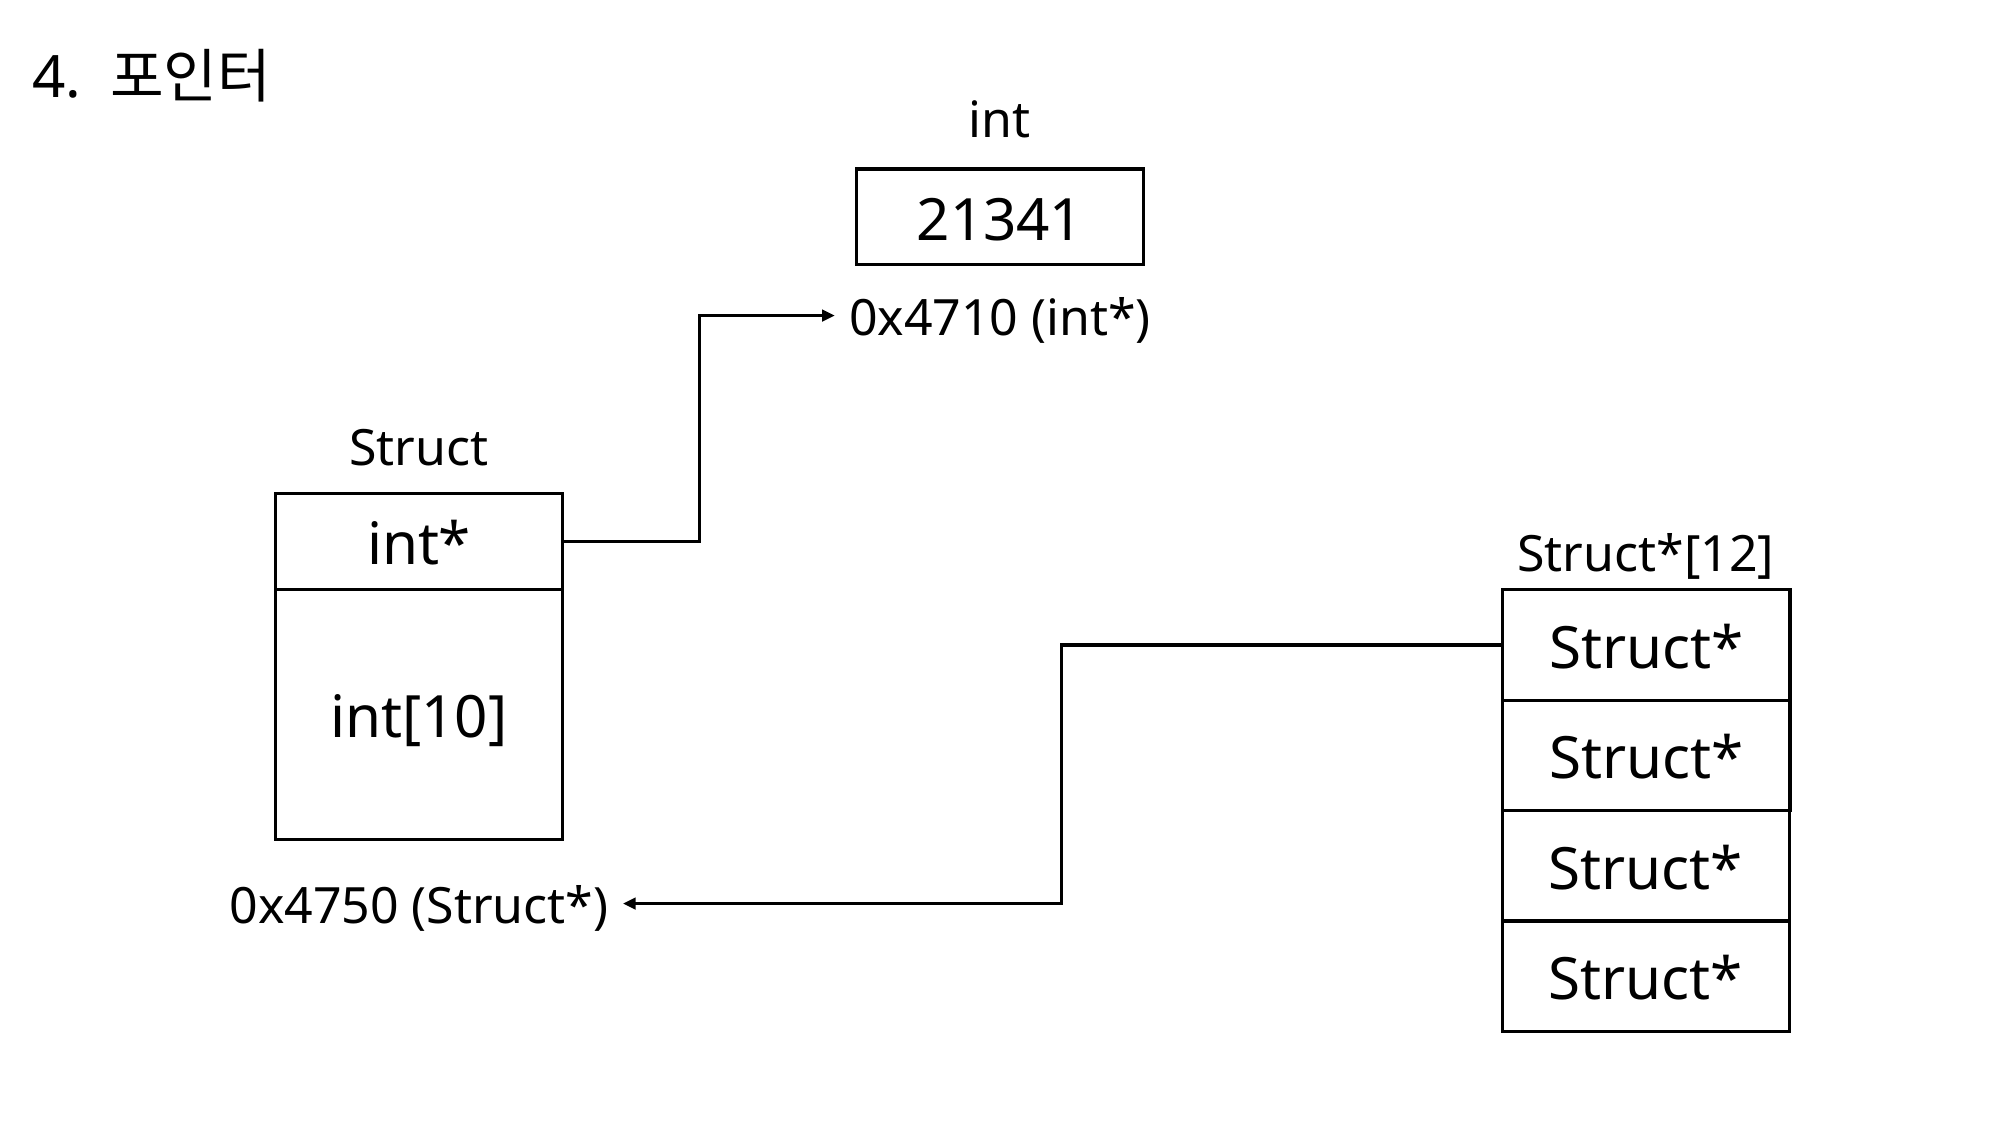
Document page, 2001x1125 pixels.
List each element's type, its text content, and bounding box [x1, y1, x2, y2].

text_box Struct* [1503, 699, 1792, 812]
text_box 0x4710 (int*) [834, 278, 1166, 353]
text_box Struct*[12] [1502, 513, 1790, 589]
text_box Struct [334, 407, 504, 483]
text_box int* [274, 492, 564, 588]
text_box 0x4750 (Struct*) [214, 866, 624, 941]
text_box 21341 [855, 167, 1145, 266]
text_box 4. 포인터 [17, 31, 286, 117]
text_box int[10] [274, 588, 564, 841]
text_box Struct* [1501, 919, 1791, 1033]
text_box Struct* [1501, 809, 1791, 919]
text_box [627, 644, 1503, 905]
text_box Struct* [1501, 588, 1792, 699]
text_box int [954, 79, 1046, 155]
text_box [562, 315, 838, 543]
